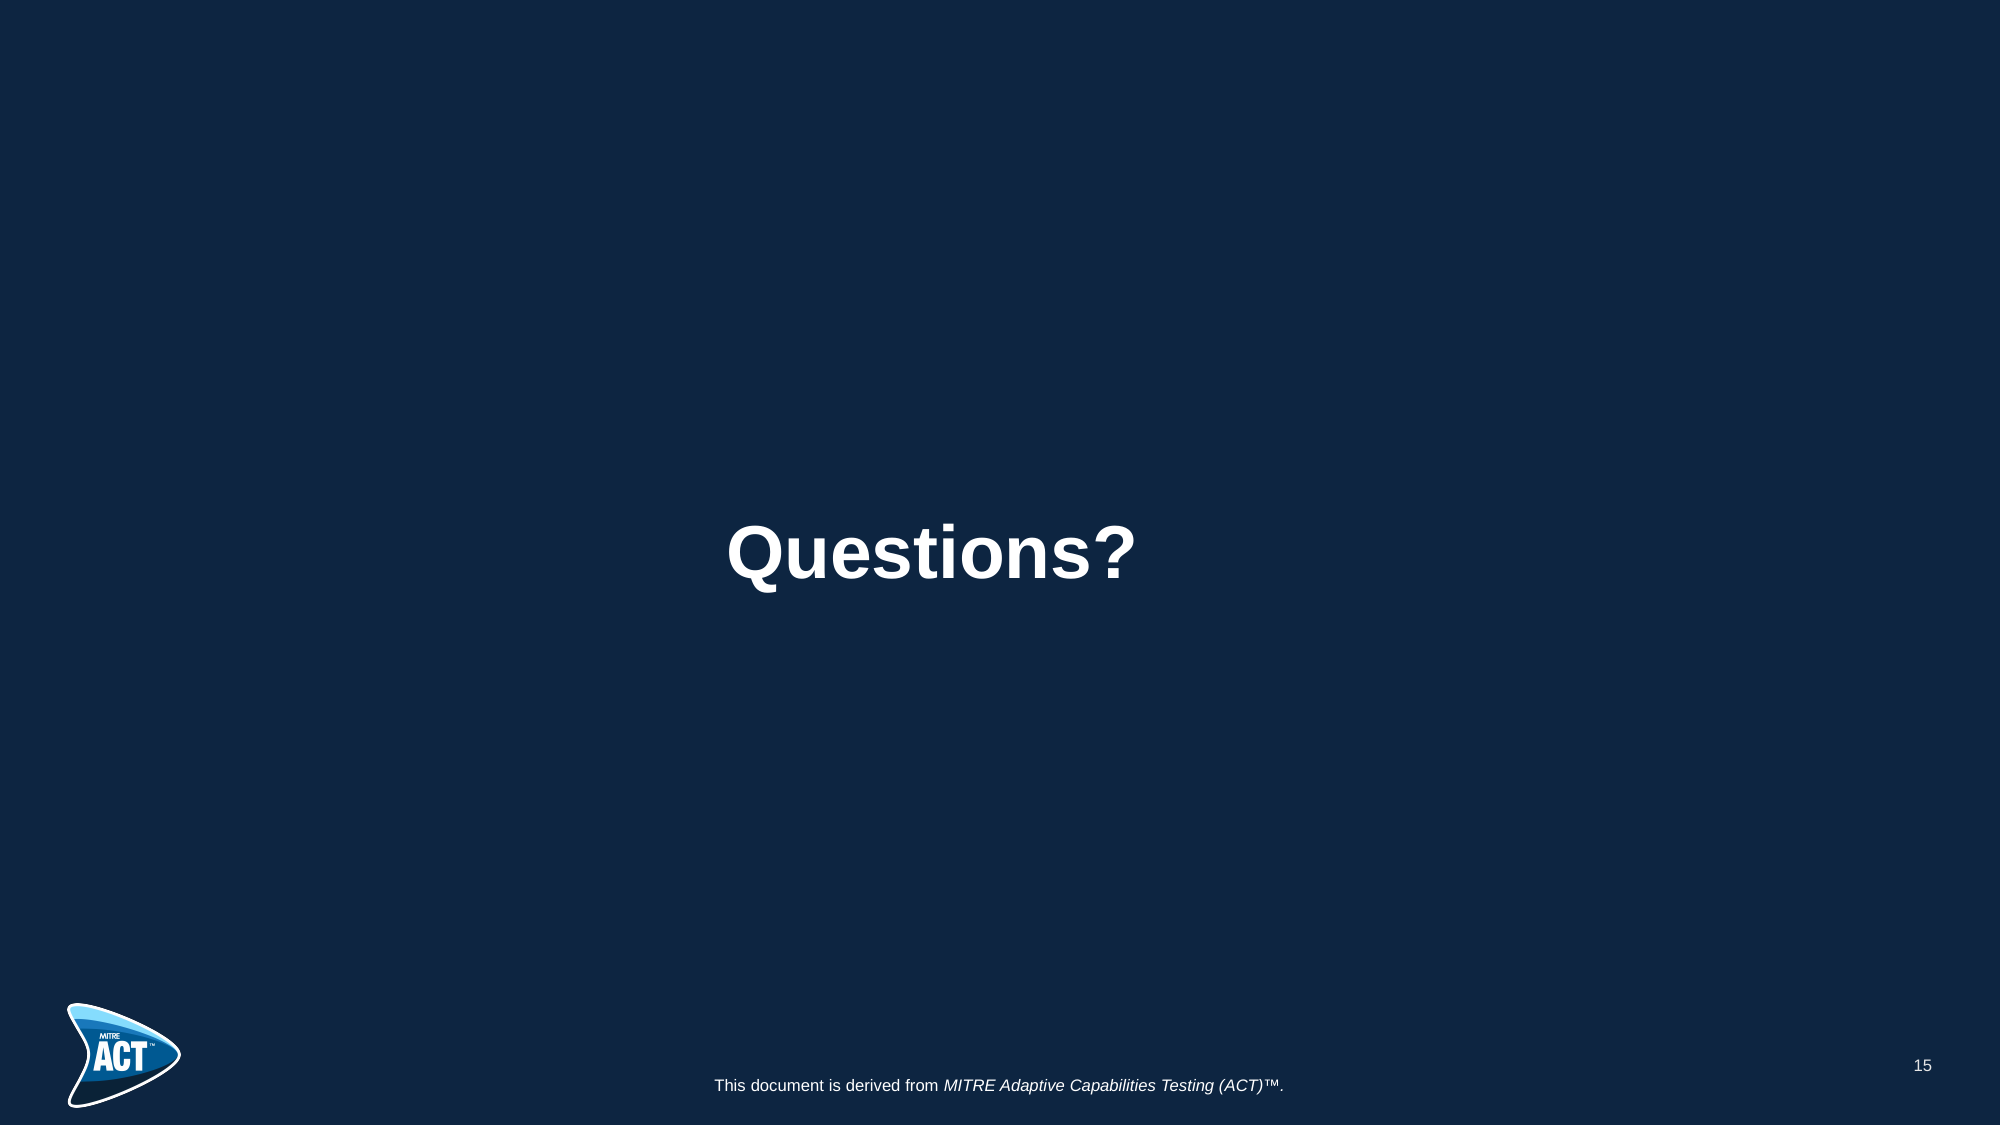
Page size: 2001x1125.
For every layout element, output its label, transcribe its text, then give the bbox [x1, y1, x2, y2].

picture [67, 1003, 181, 1108]
slide_number 15 [1830, 1050, 1933, 1080]
title Questions? [69, 479, 1795, 618]
